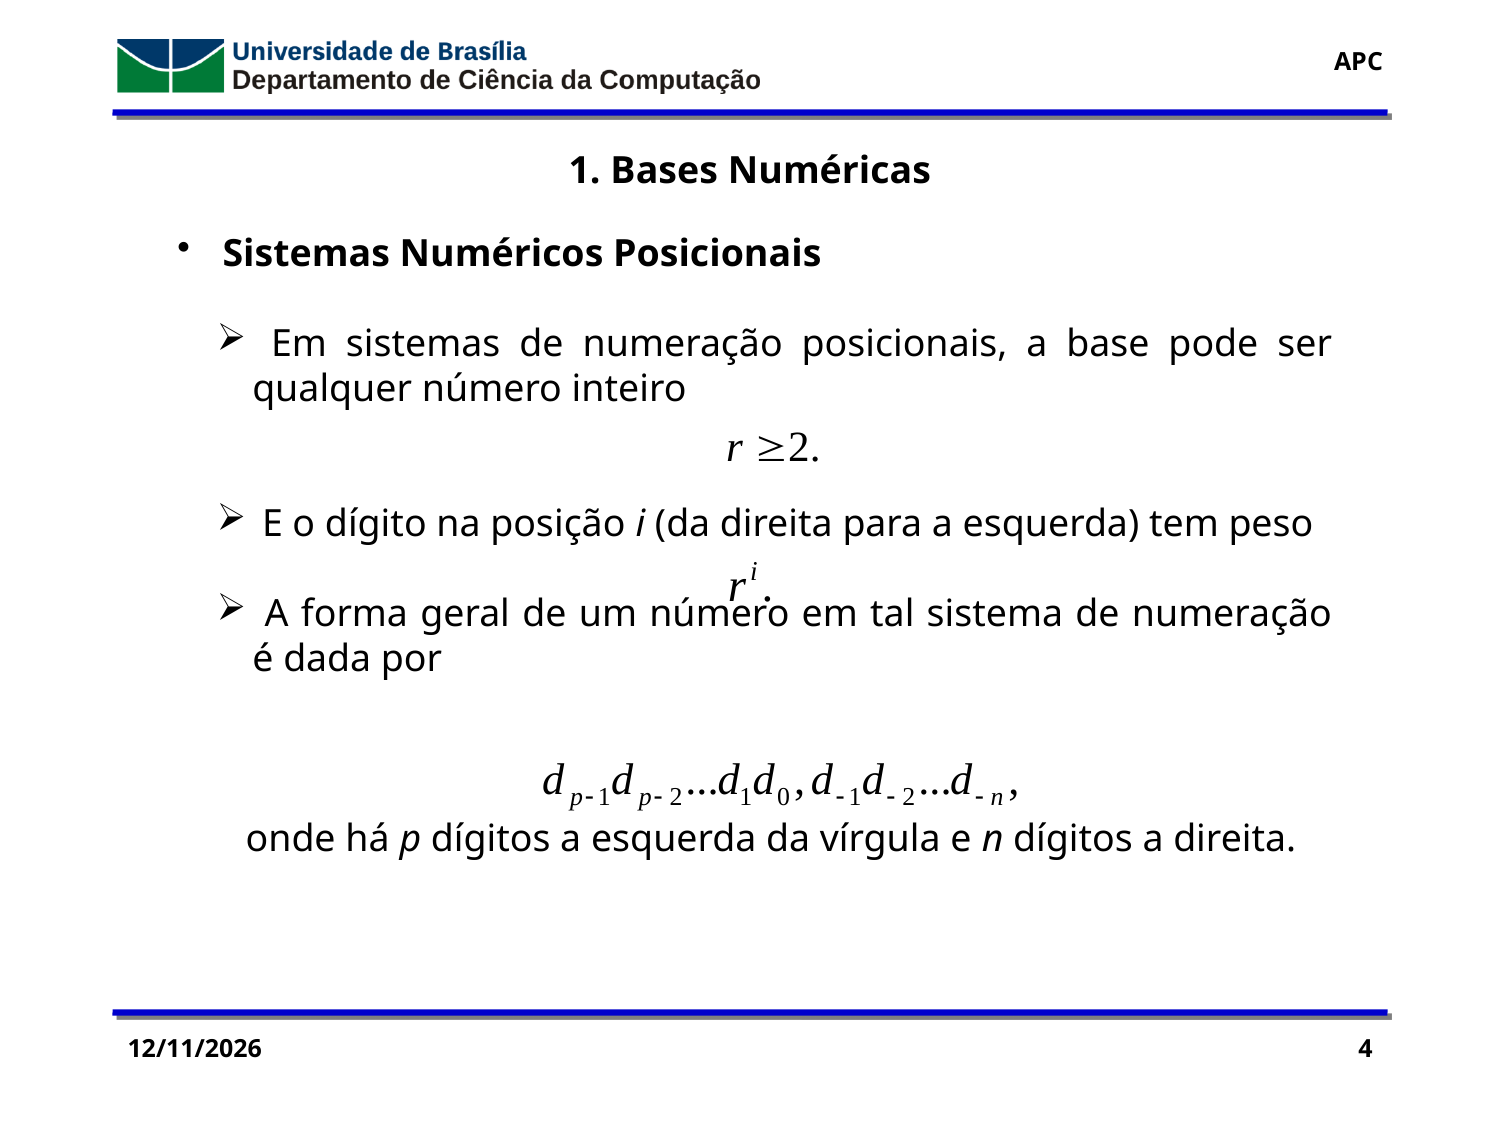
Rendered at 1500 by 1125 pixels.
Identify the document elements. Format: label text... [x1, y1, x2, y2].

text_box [535, 749, 1028, 821]
text_box [0, 1, 1500, 75]
slide_number 4 [1074, 1024, 1388, 1101]
text_box Sistemas Numéricos Posicionais Em sistemas de numeração posicionais, a base pode ser qualquer número inteiro E o dígito na posição i (da direita para a esquerda) tem peso A forma geral de um número em tal sistema de numeração é dada por onde há p dígitos a esquerda da vírgula e n dígitos a direita. [162, 243, 1348, 866]
picture [117, 75, 760, 94]
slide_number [112, 1024, 426, 1101]
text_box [719, 421, 825, 473]
text_box 1. Bases Numéricas [112, 138, 1388, 243]
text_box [720, 550, 780, 614]
